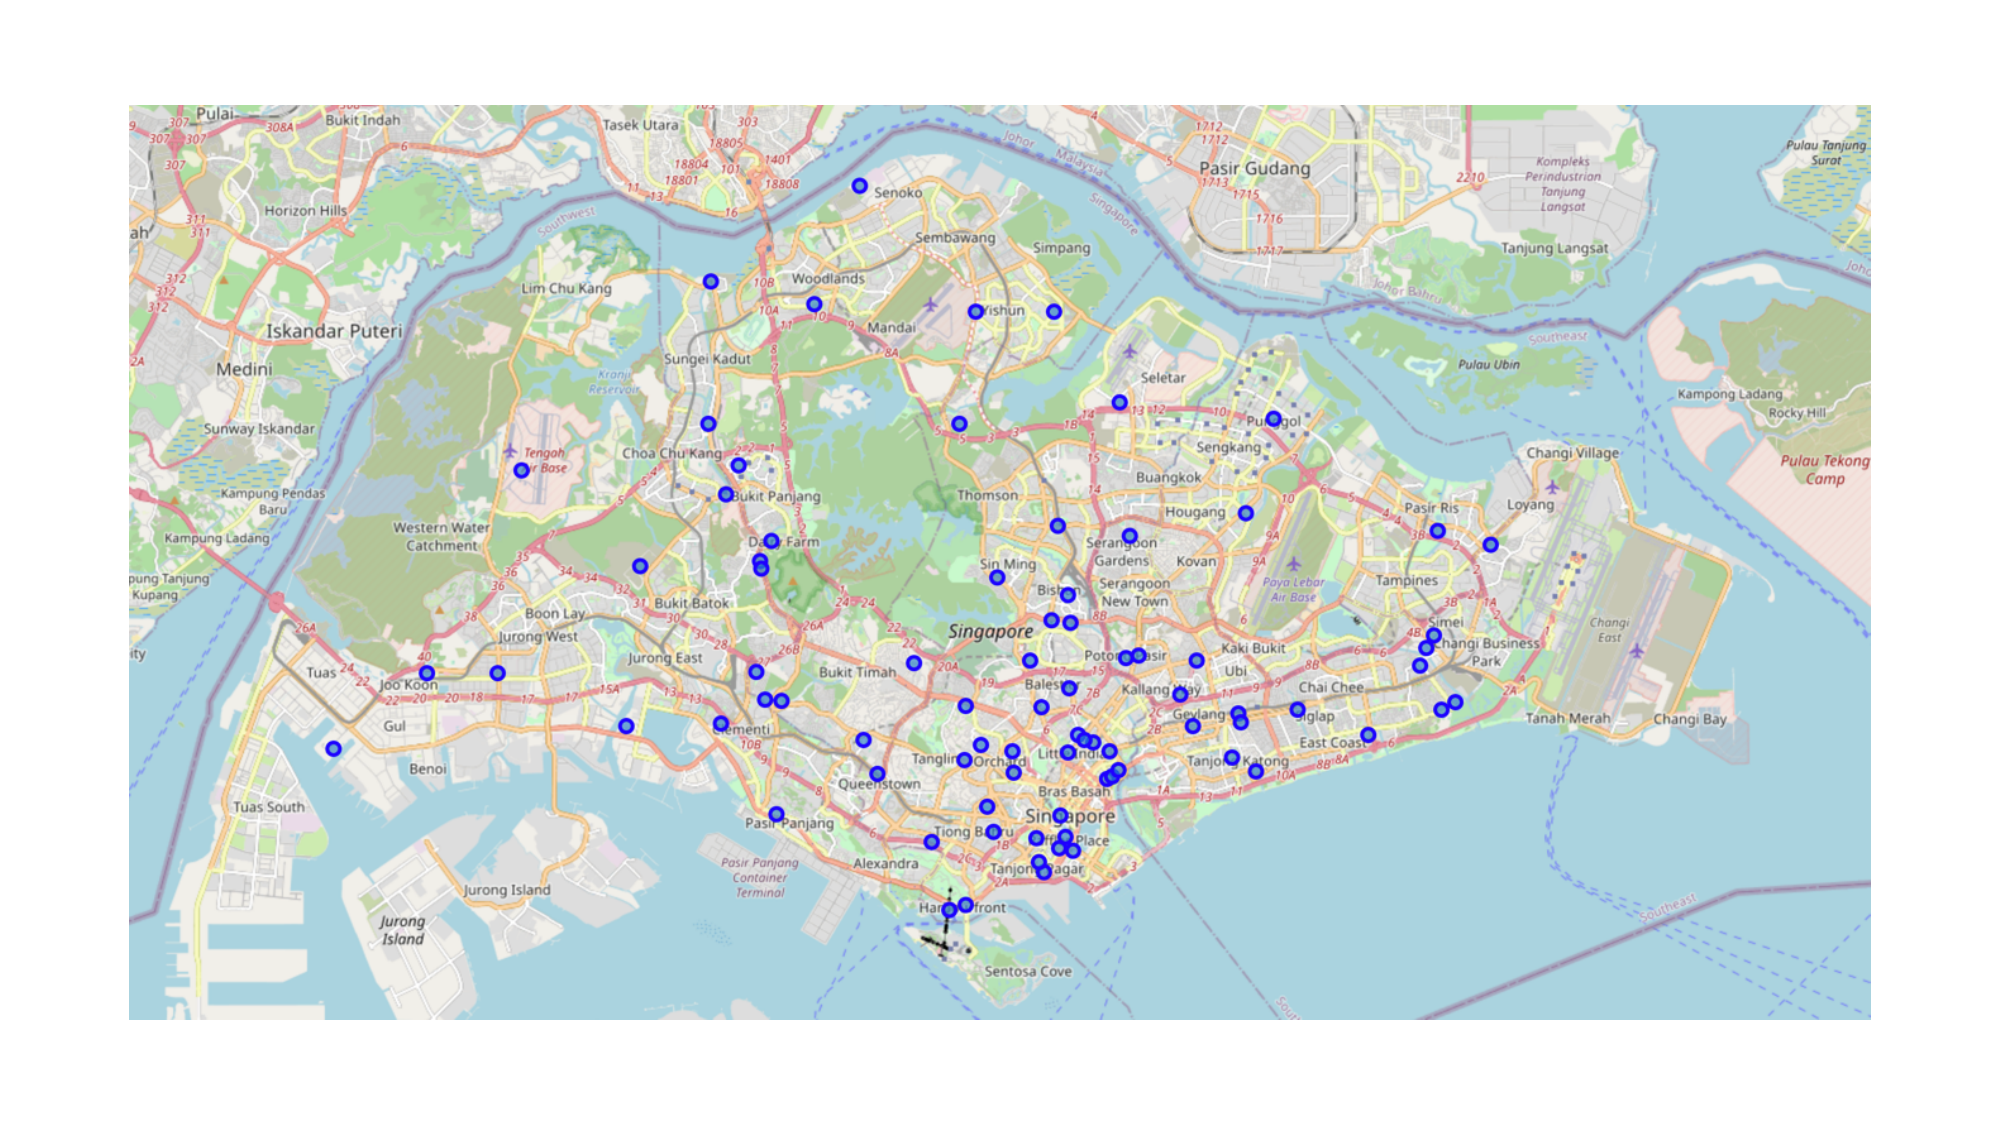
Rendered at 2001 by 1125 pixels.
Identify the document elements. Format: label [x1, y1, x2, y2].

list [129, 105, 1871, 1020]
